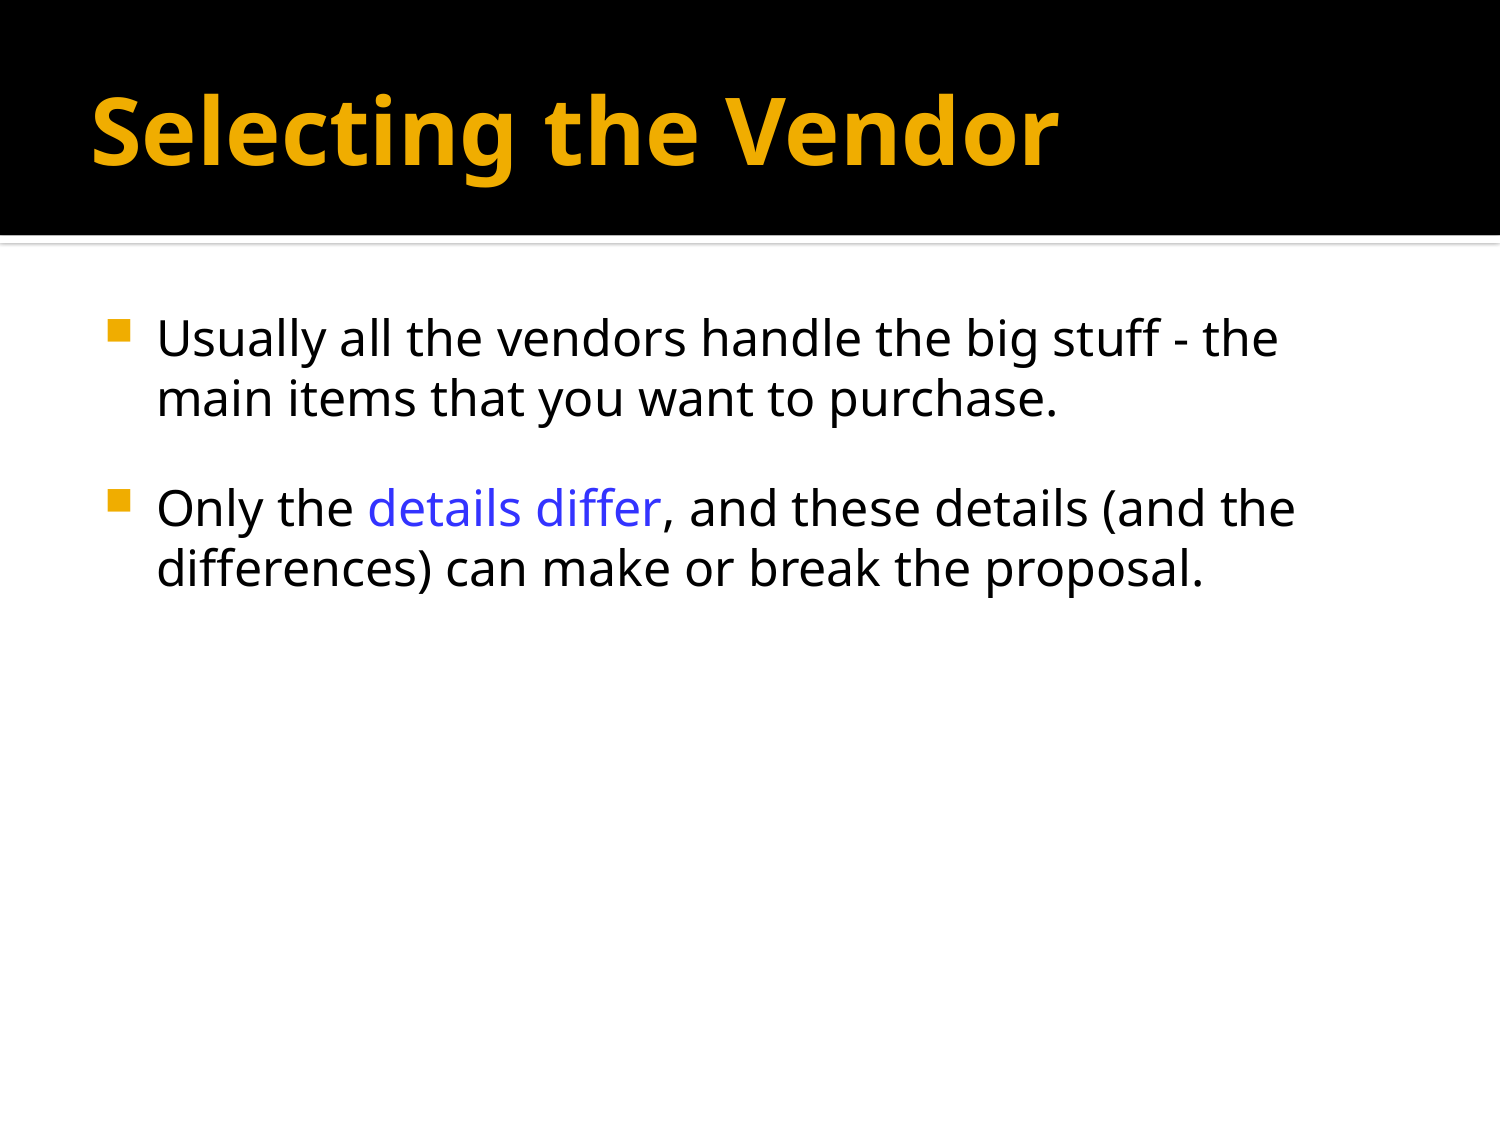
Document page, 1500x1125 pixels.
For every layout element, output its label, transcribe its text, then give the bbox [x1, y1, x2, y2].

list Usually all the vendors handle the big stuff - the main items that you want to purchase. Only the details differ, and these details (and the differences) can make or break the proposal. [75, 291, 1425, 1050]
title Selecting the Vendor [75, 25, 1425, 231]
